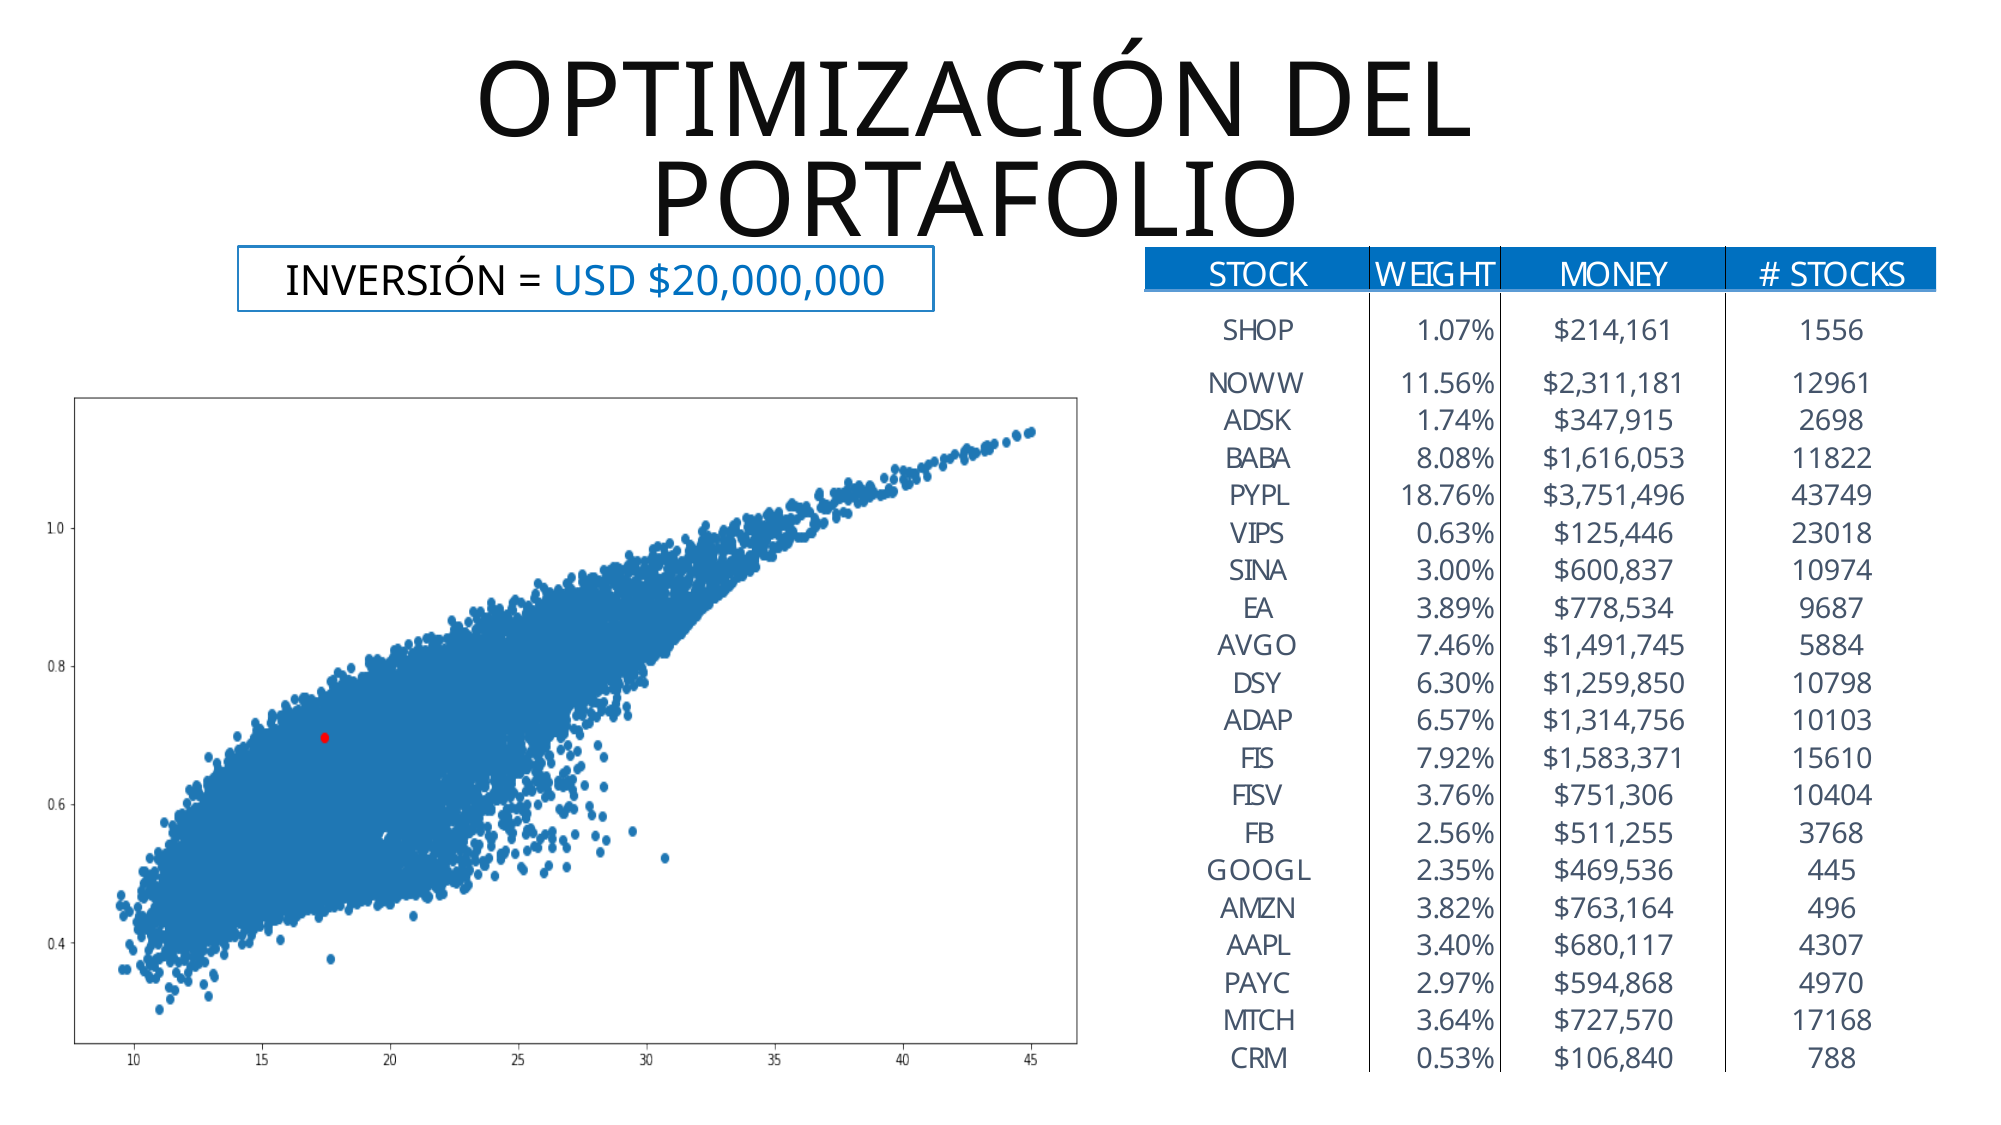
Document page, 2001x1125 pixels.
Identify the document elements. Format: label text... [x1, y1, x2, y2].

title Optimización del portafolio [178, 33, 1774, 280]
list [38, 387, 1085, 1079]
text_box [1143, 245, 1938, 1073]
text_box INVERSIÓN = USD $20,000,000 [237, 245, 935, 312]
